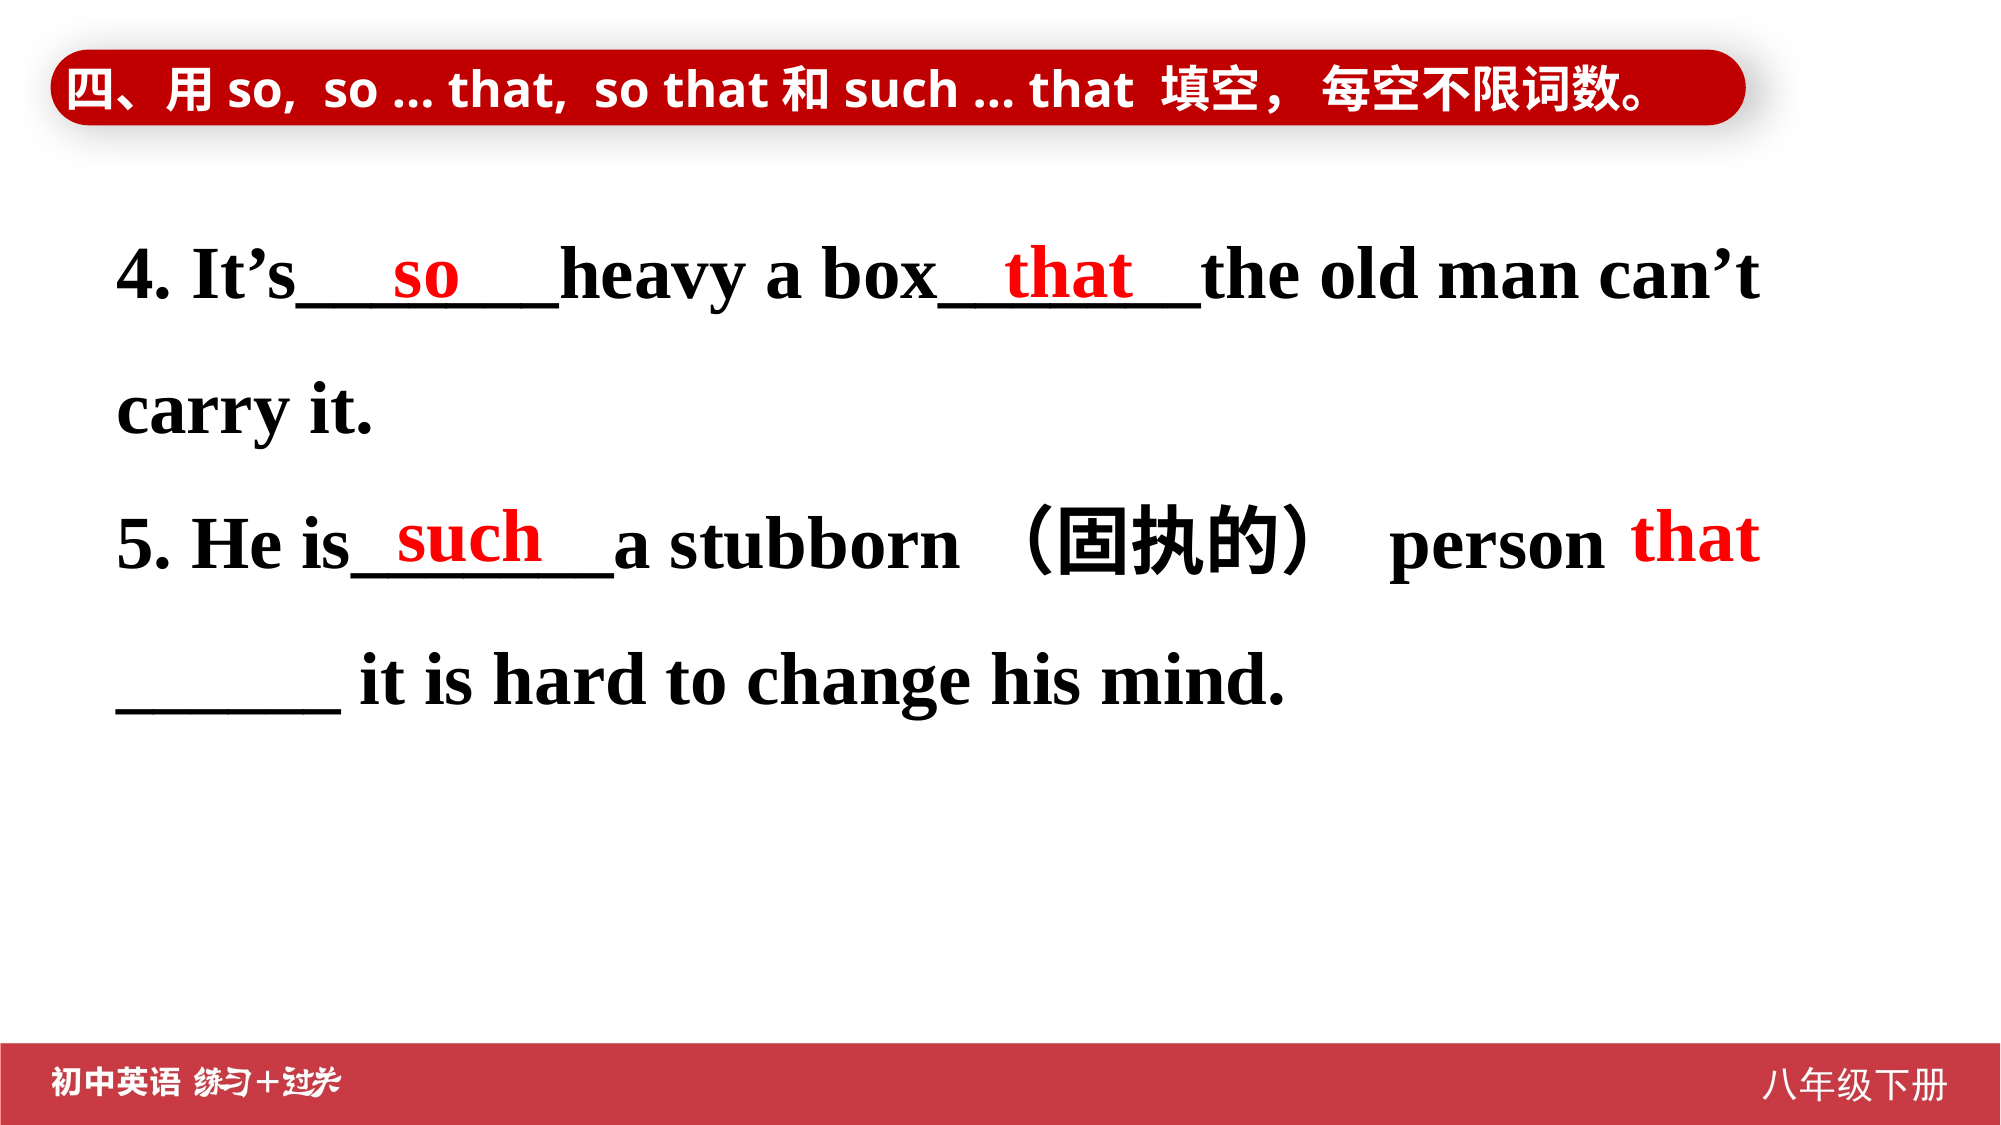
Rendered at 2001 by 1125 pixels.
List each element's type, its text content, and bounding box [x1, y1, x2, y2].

text_box [78, 48, 1747, 127]
picture [0, 0, 2001, 1125]
text_box 四、用so, so … that, so that和such … that 填空， 每空不限词数。 [50, 49, 1668, 125]
text_box such that [345, 454, 1820, 584]
text_box so that [304, 190, 1220, 320]
text_box 4. It’s_______heavy a box_______the old man can’t carry it. 5. He is_______a stubborn（固执的） person ______ it is hard to change his mind. [101, 170, 1848, 863]
